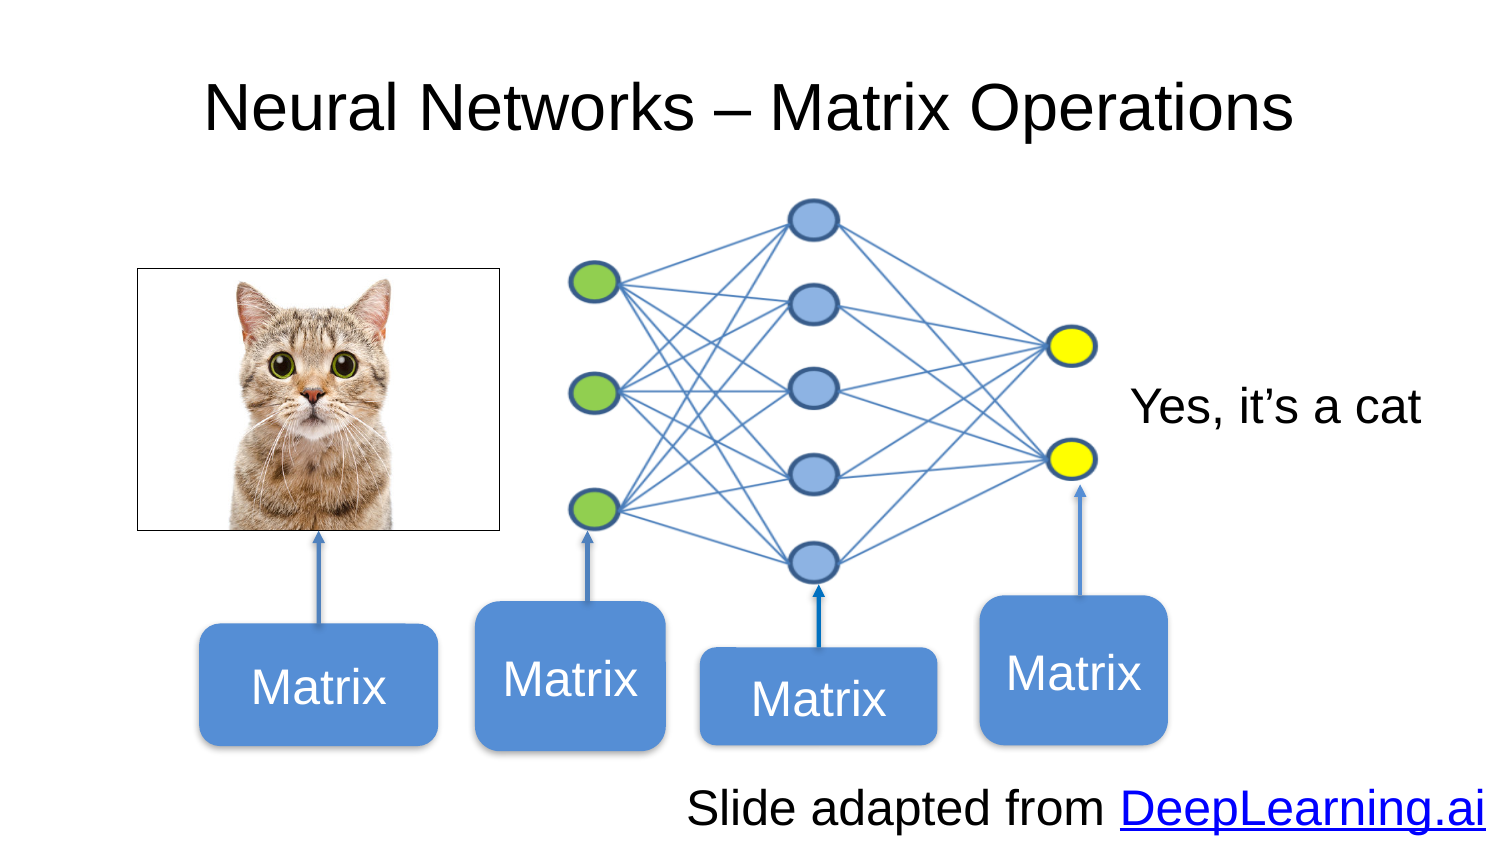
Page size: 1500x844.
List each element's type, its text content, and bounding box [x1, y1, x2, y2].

picture [137, 267, 501, 531]
text_box Matrix [699, 646, 939, 747]
text_box Slide adapted from DeepLearning.ai [671, 767, 1500, 843]
picture [549, 185, 1113, 591]
text_box Yes, it’s a cat [1116, 366, 1451, 442]
text_box Matrix [978, 594, 1169, 747]
text_box Matrix [199, 623, 439, 747]
title Neural Networks – Matrix Operations [75, 33, 1425, 175]
text_box Matrix [474, 600, 667, 753]
